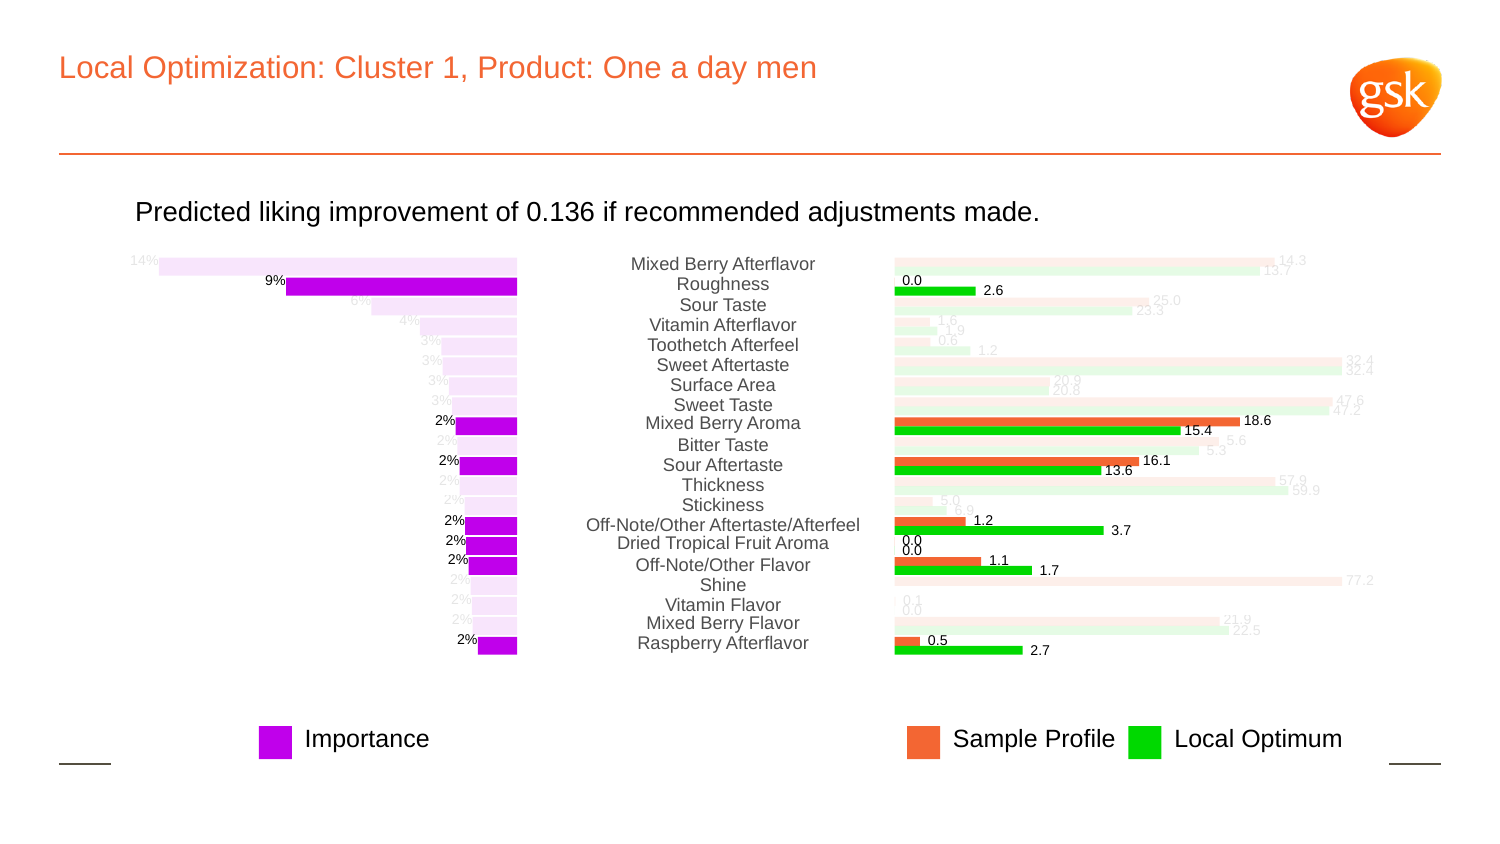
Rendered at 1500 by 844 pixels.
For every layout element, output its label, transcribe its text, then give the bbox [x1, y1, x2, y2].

title Local Optimization: Cluster 1, Product: One a day men [58, 47, 1302, 86]
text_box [112, 194, 1388, 796]
picture [1333, 38, 1457, 157]
